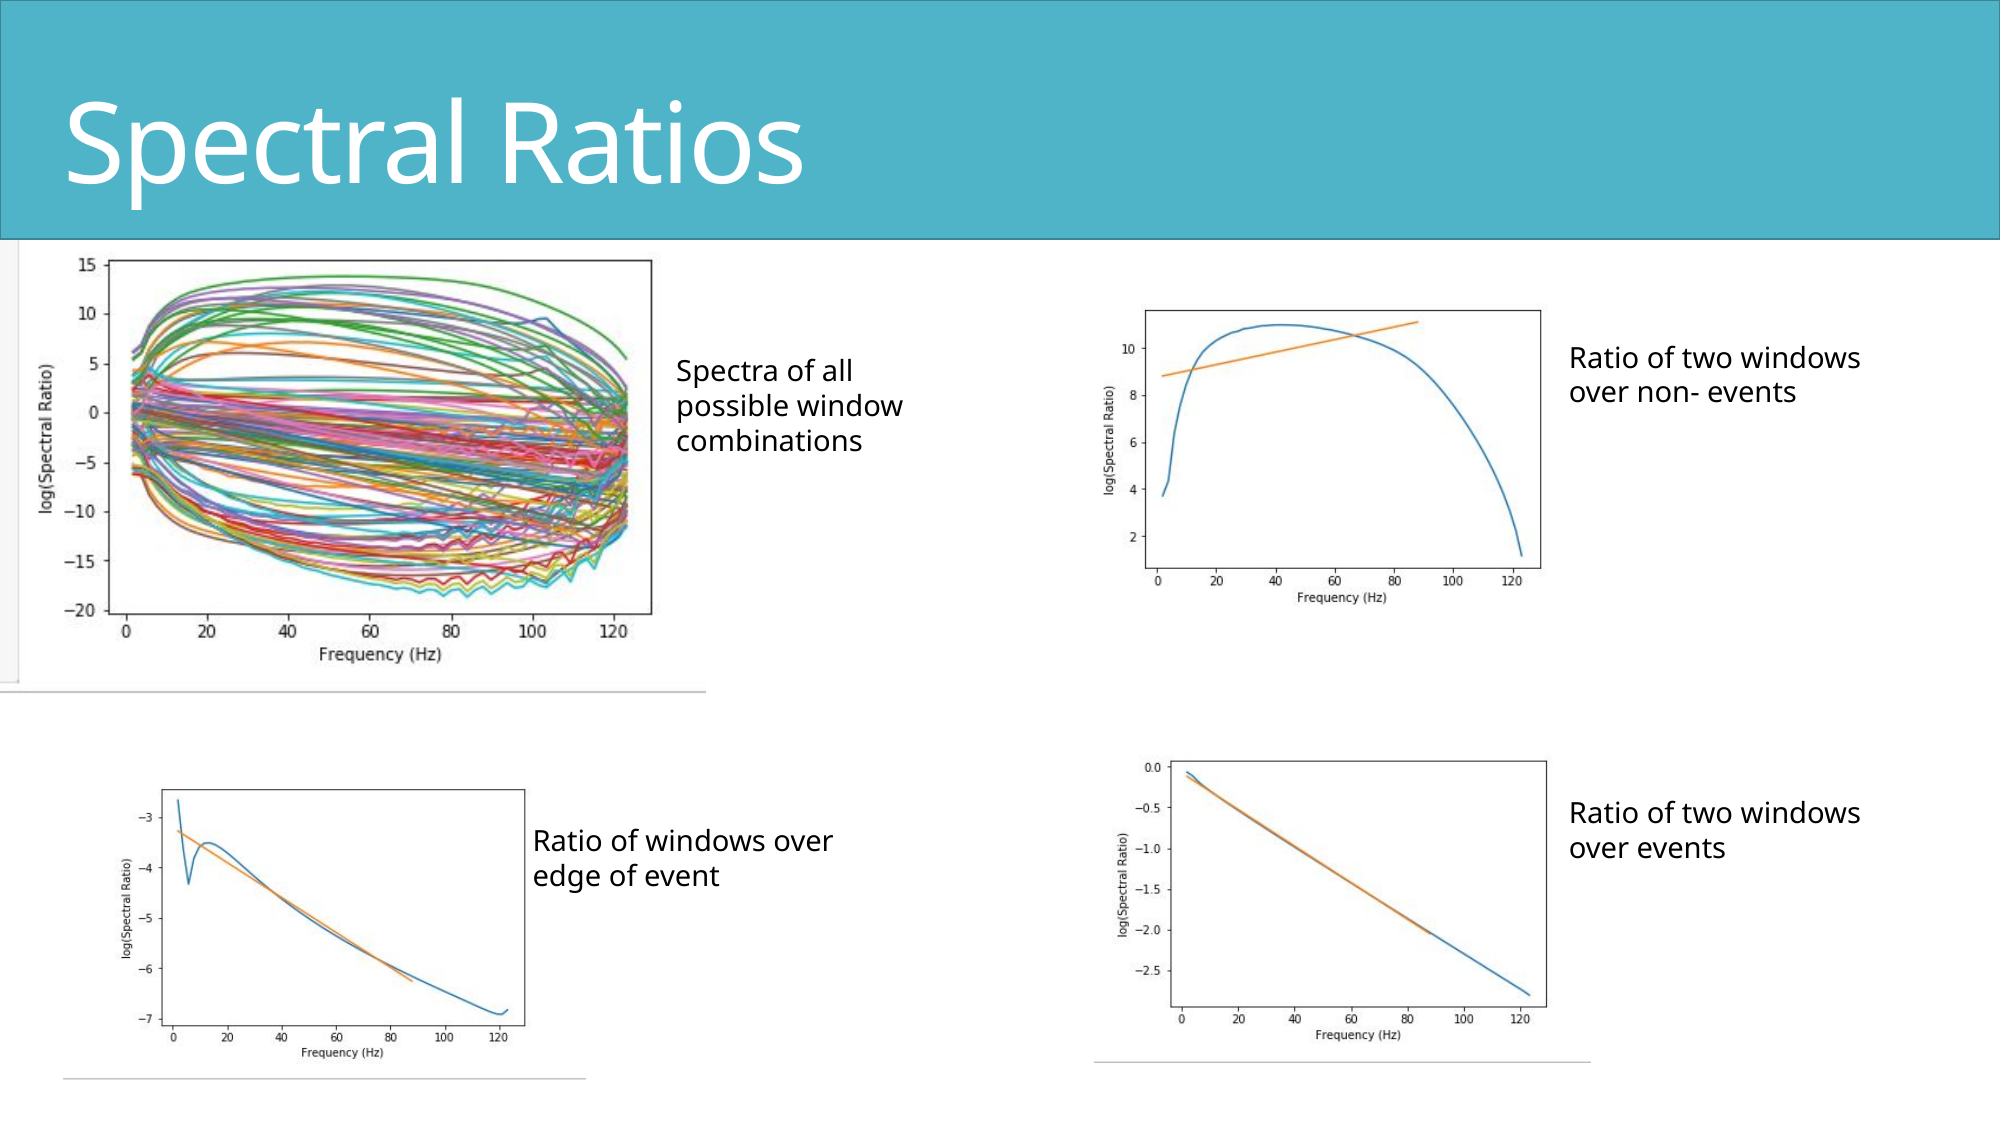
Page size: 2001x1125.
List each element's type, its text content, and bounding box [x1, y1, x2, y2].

picture [1094, 737, 1591, 1064]
picture [1066, 284, 1619, 621]
text_box Ratio of two windows over events [1591, 786, 1931, 872]
title Spectral Ratios [48, 12, 1816, 285]
text_box Ratio of two windows over non- events [1619, 331, 1931, 417]
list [0, 239, 707, 698]
picture [62, 761, 586, 1088]
text_box [0, 0, 2000, 240]
text_box Spectra of all possible window combinations [707, 345, 933, 465]
text_box Ratio of windows over edge of event [586, 815, 894, 900]
